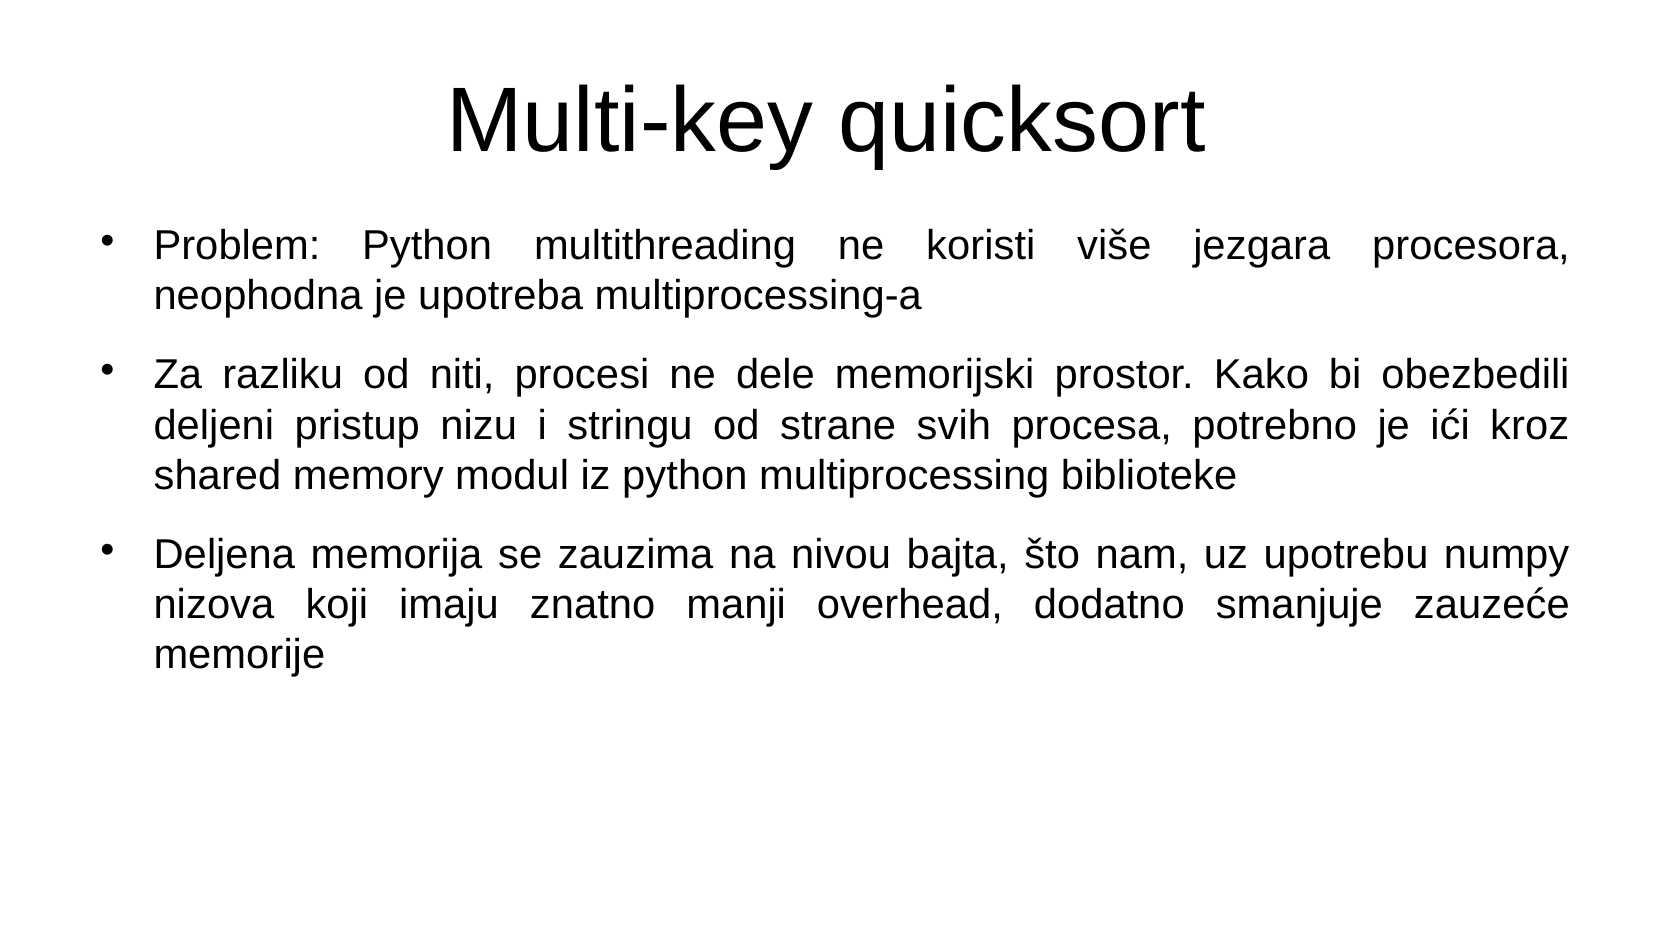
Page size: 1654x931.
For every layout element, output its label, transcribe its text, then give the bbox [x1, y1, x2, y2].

text_box Multi-key quicksort [82, 37, 1571, 193]
text_box Problem: Python multithreading ne koristi više jezgara procesora, neophodna je upotreba multiprocessing-a Za razliku od niti, procesi ne dele memorijski prostor. Kako bi obezbedili deljeni pristup nizu i stringu od strane svih procesa, potrebno je ići kroz shared memory modul iz python multiprocessing biblioteke Deljena memorija se zauzima na nivou bajta, što nam, uz upotrebu numpy nizova koji imaju znatno manji overhead, dodatno smanjuje zauzeće memorije [82, 217, 1571, 757]
